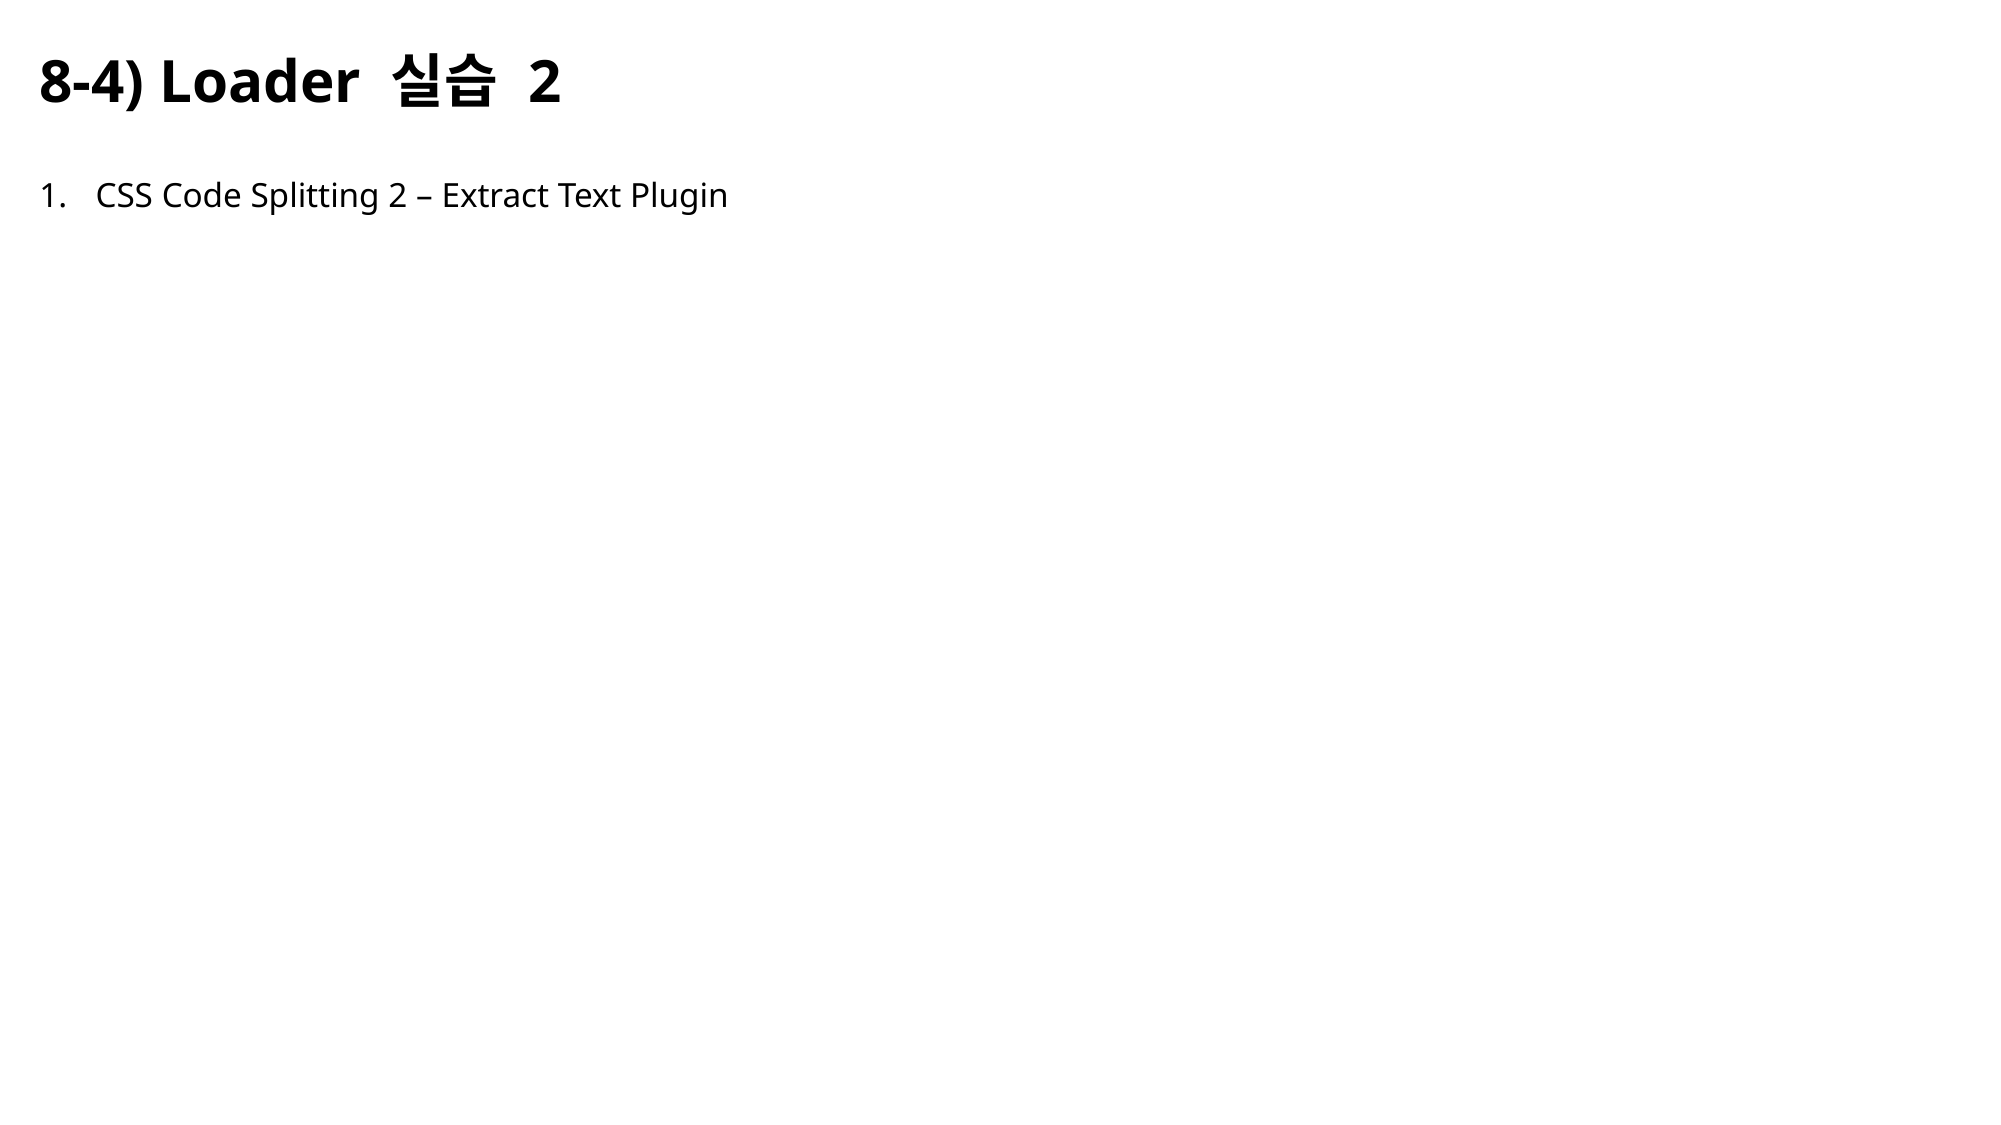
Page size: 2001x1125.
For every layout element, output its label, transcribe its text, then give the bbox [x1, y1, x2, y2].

list CSS Code Splitting 2 – Extract Text Plugin [24, 171, 1975, 1023]
title 8-4) Loader 실습 2 [24, 22, 1975, 146]
